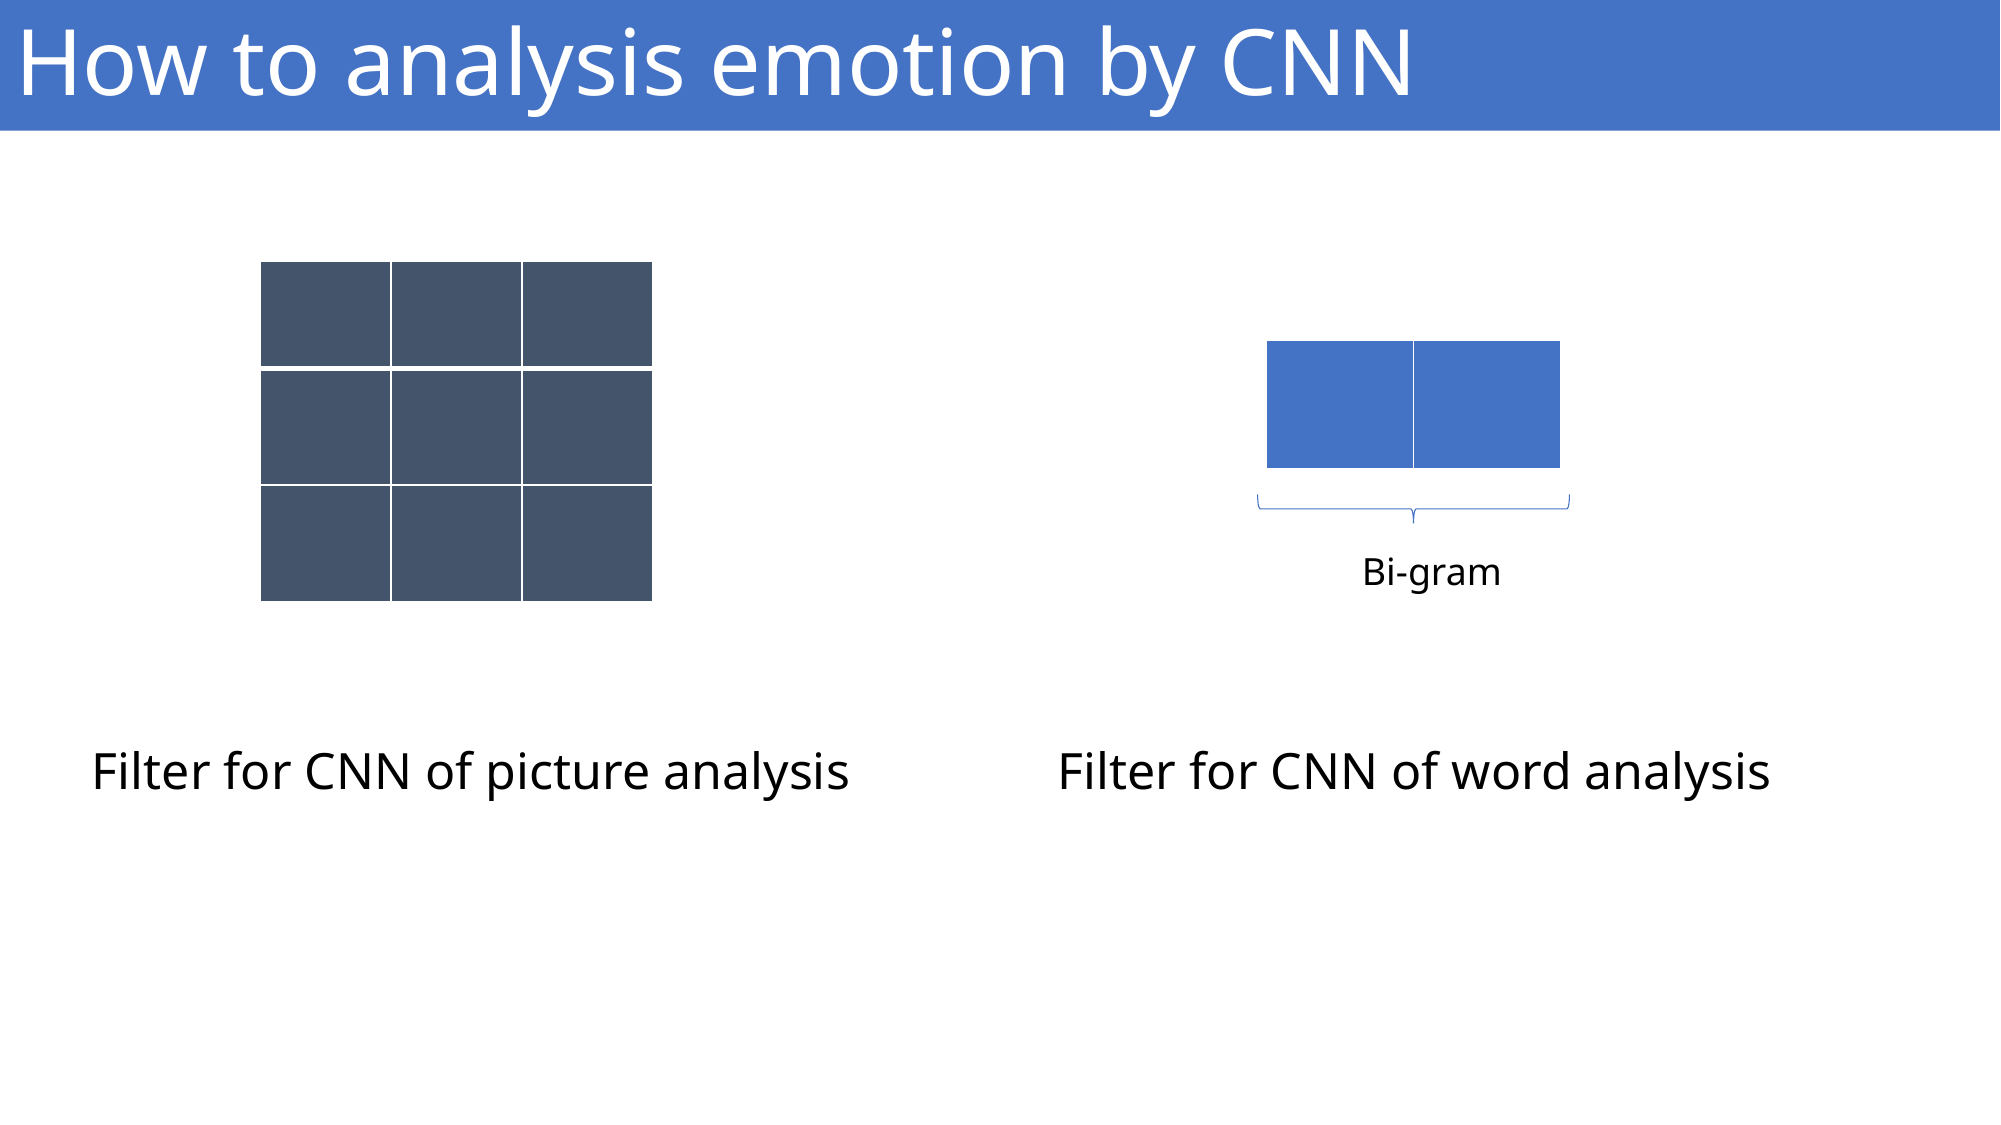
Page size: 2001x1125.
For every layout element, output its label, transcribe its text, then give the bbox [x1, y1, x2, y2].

title How to analysis emotion by CNN [0, 0, 2000, 131]
table_header [523, 262, 652, 366]
table_cell [523, 486, 652, 601]
table_header [1267, 341, 1413, 468]
table_header [392, 262, 521, 366]
table_cell [261, 371, 390, 484]
table_cell [523, 371, 652, 484]
text_box Filter for CNN of picture analysis [77, 732, 958, 807]
table_cell [261, 486, 390, 601]
table_header [1414, 341, 1560, 468]
table_cell [392, 486, 521, 601]
text_box [1257, 494, 1570, 524]
table_cell [392, 371, 521, 484]
table_header [261, 262, 390, 366]
text_box Bi-gram [1347, 540, 1556, 601]
text_box Filter for CNN of word analysis [1042, 732, 1923, 807]
